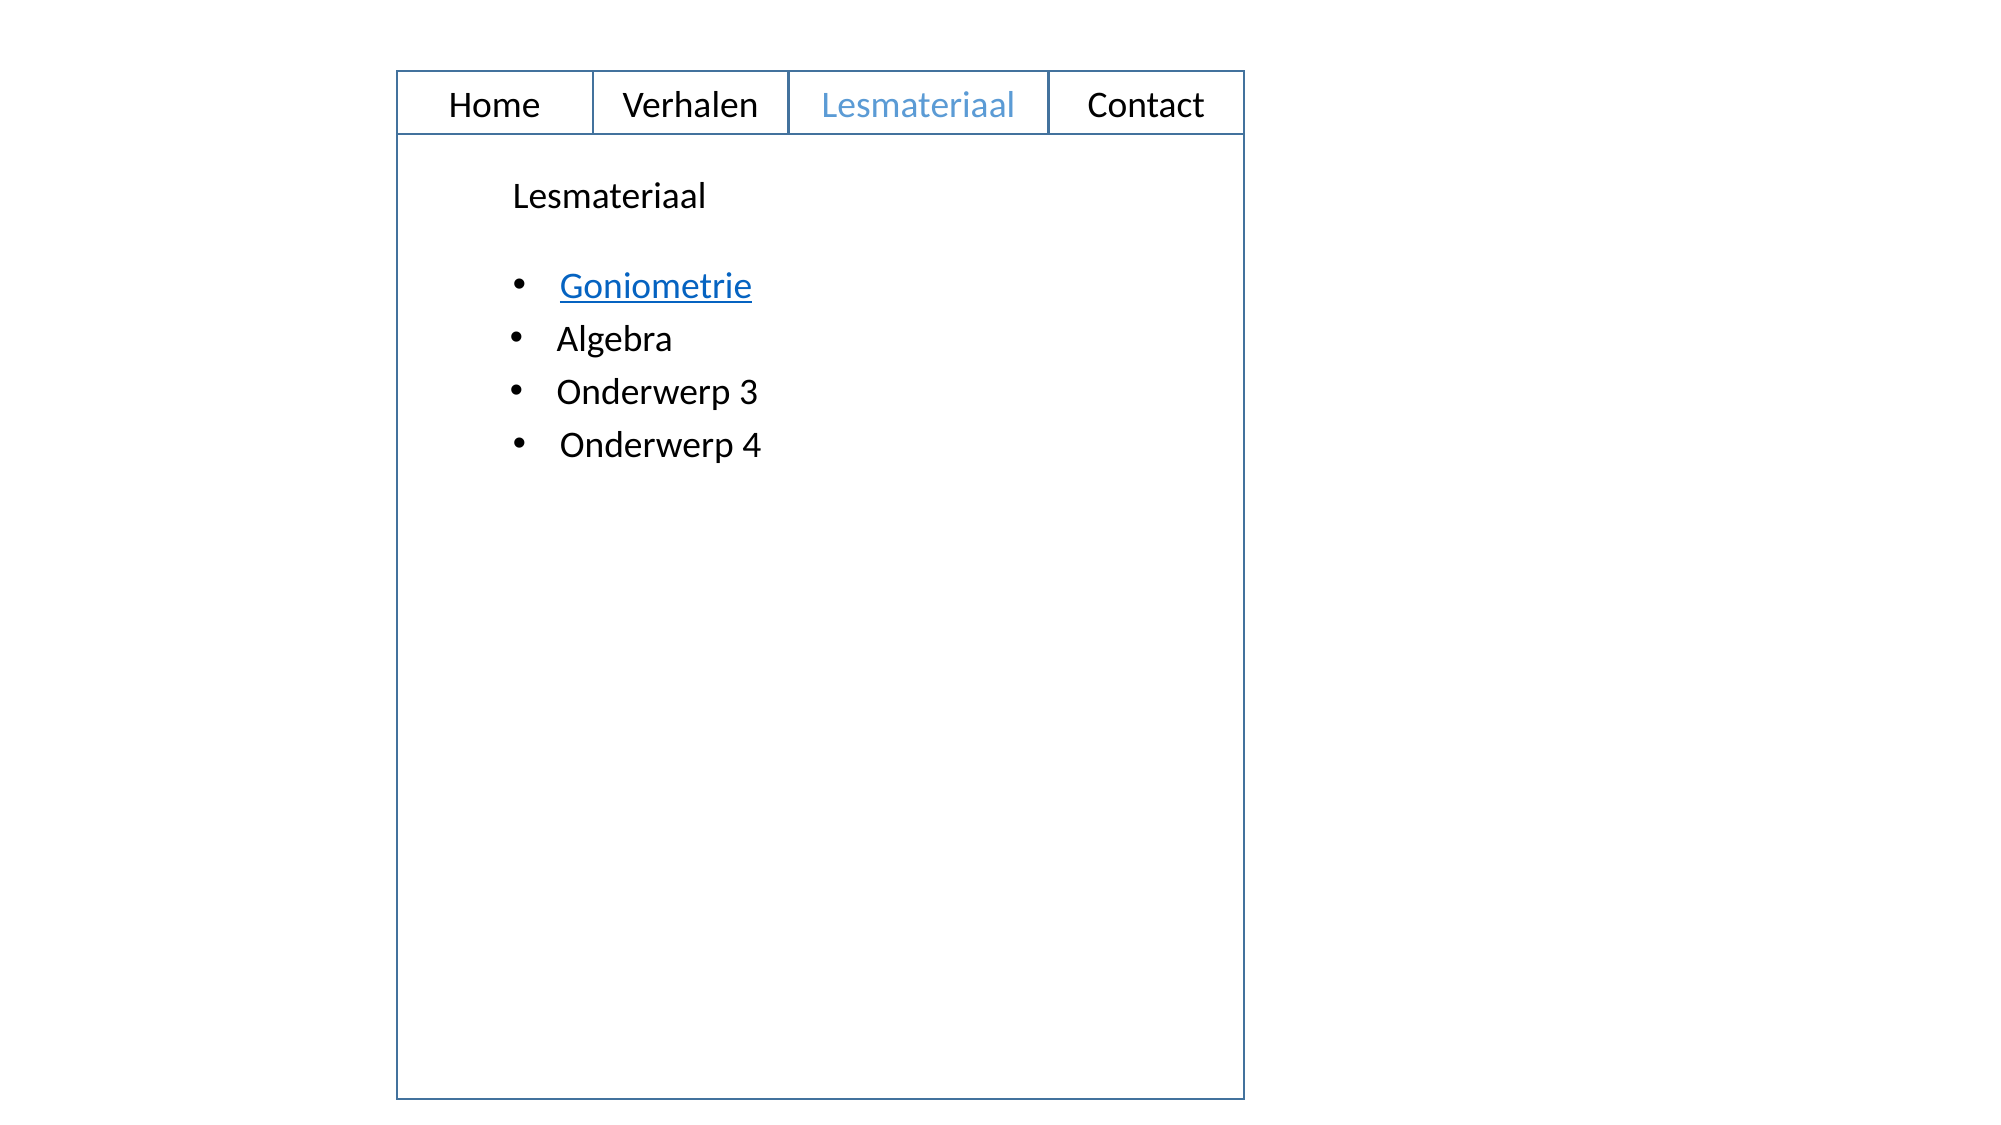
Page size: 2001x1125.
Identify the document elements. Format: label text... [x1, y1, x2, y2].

text_box Contact [1047, 70, 1245, 135]
text_box Goniometrie [498, 253, 851, 359]
text_box Onderwerp 4 [498, 412, 851, 473]
text_box Home [396, 70, 592, 135]
text_box Onderwerp 3 [495, 359, 848, 465]
text_box Algebra [495, 306, 848, 359]
text_box [396, 135, 1245, 1100]
text_box Lesmateriaal [498, 163, 965, 224]
text_box Lesmateriaal [788, 70, 1047, 135]
text_box Verhalen [592, 70, 788, 135]
